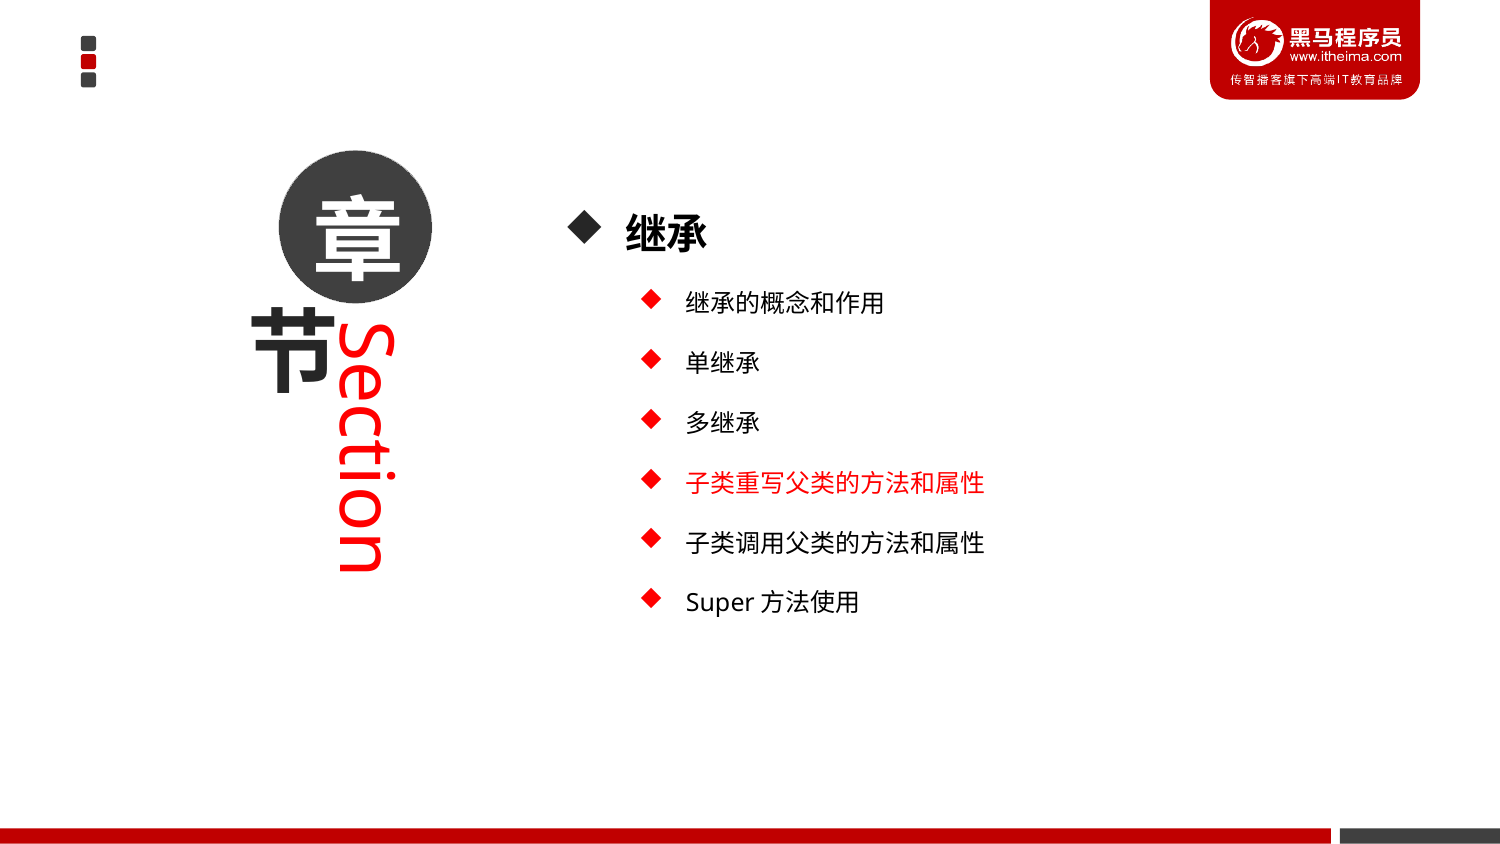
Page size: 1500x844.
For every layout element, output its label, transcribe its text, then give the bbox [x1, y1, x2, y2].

text_box 继承 继承的概念和作用 单继承 多继承 子类重写父类的方法和属性 子类调用父类的方法和属性 Super方法使用 [549, 150, 1258, 625]
text_box 章 [278, 150, 433, 304]
text_box Section [321, 314, 427, 749]
text_box 节 [218, 288, 339, 410]
picture [1212, 8, 1421, 94]
